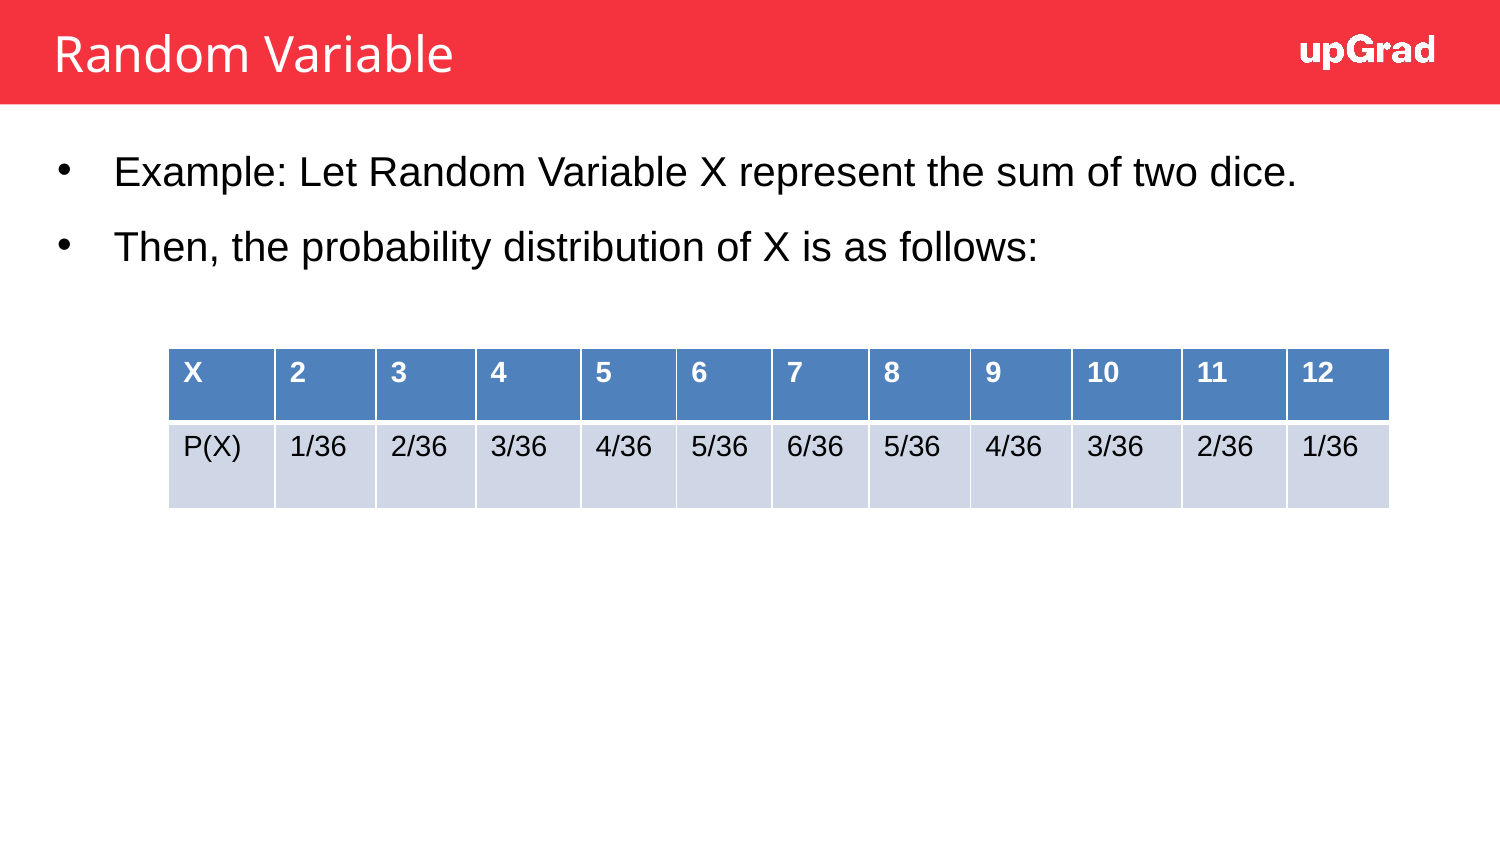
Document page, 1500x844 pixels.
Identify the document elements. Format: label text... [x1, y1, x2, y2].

table_header 12 [1288, 349, 1389, 420]
table_header 4 [477, 349, 580, 420]
table_cell 3/36 [477, 425, 580, 508]
table_cell 5/36 [870, 425, 970, 508]
table_header 3 [377, 349, 475, 420]
table_header 11 [1183, 349, 1286, 420]
table_cell P(X) [169, 425, 274, 508]
table_cell 2/36 [377, 425, 475, 508]
table_cell 1/36 [1288, 425, 1389, 508]
text_box [0, 0, 1500, 105]
table_cell 1/36 [276, 425, 375, 508]
table_cell 4/36 [971, 425, 1071, 508]
table_header 2 [276, 349, 375, 420]
table_header 10 [1073, 349, 1181, 420]
table_cell 2/36 [1183, 425, 1286, 508]
table_header 8 [870, 349, 970, 420]
table_header 5 [582, 349, 676, 420]
table_cell 3/36 [1073, 425, 1181, 508]
table_header 6 [677, 349, 771, 420]
table_cell 4/36 [582, 425, 676, 508]
text_box [1300, 34, 1435, 71]
text_box Random Variable [51, 20, 1151, 107]
table_header 9 [971, 349, 1071, 420]
table_cell 6/36 [773, 425, 868, 508]
text_box Example: Let Random Variable X represent the sum of two dice. Then, the probability distribution of X is as follows: [23, 104, 1500, 844]
table_header X [169, 349, 274, 420]
table_cell 5/36 [677, 425, 771, 508]
table_header 7 [773, 349, 868, 420]
